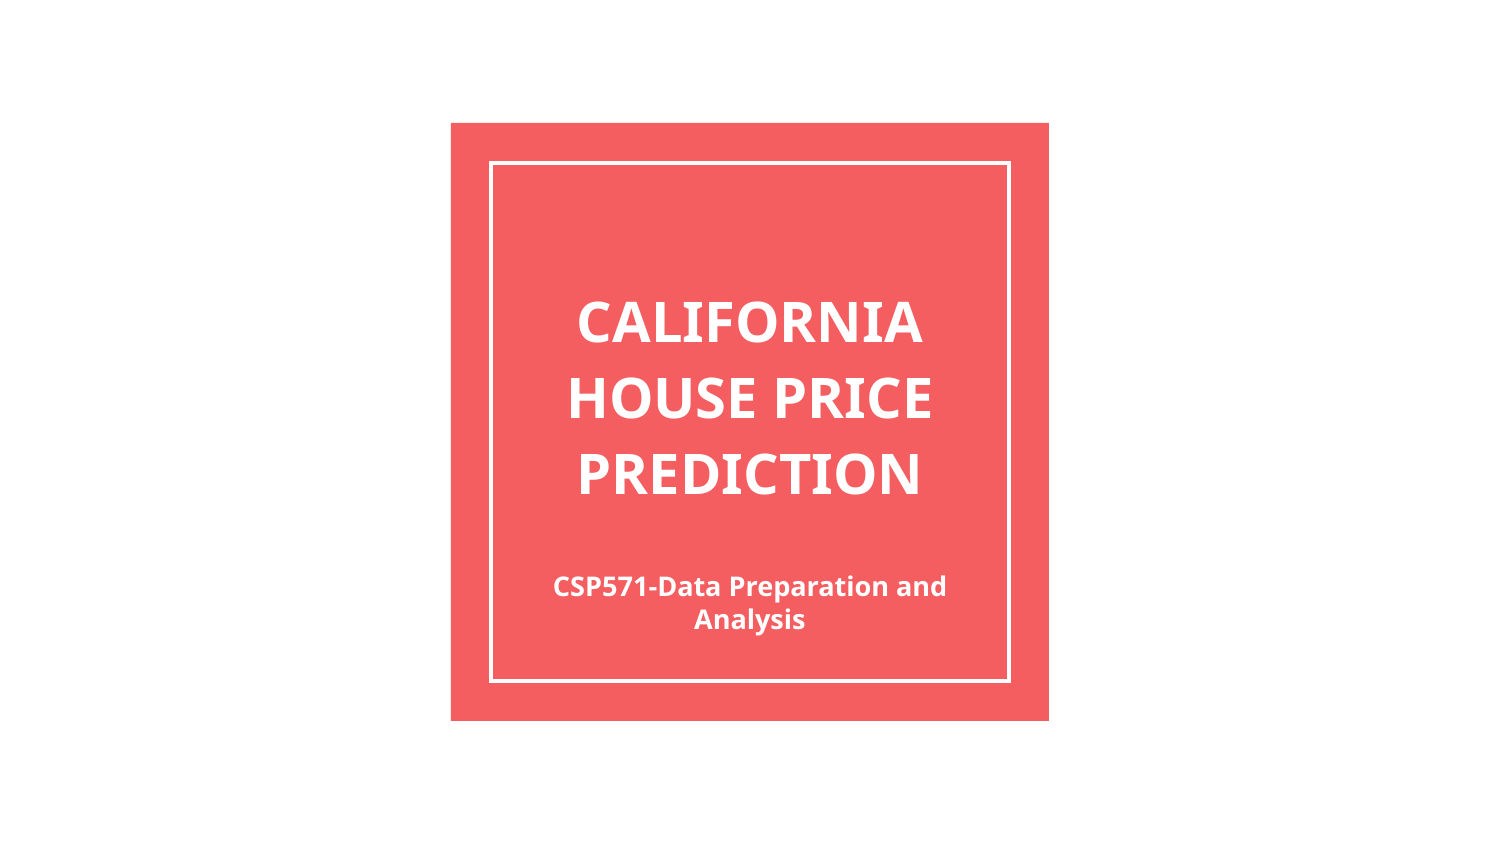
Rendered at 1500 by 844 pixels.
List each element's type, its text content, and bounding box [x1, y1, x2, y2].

subtitle CSP571-Data Preparation and Analysis [507, 535, 993, 651]
title CALIFORNIA HOUSE PRICE PREDICTION [507, 266, 993, 527]
